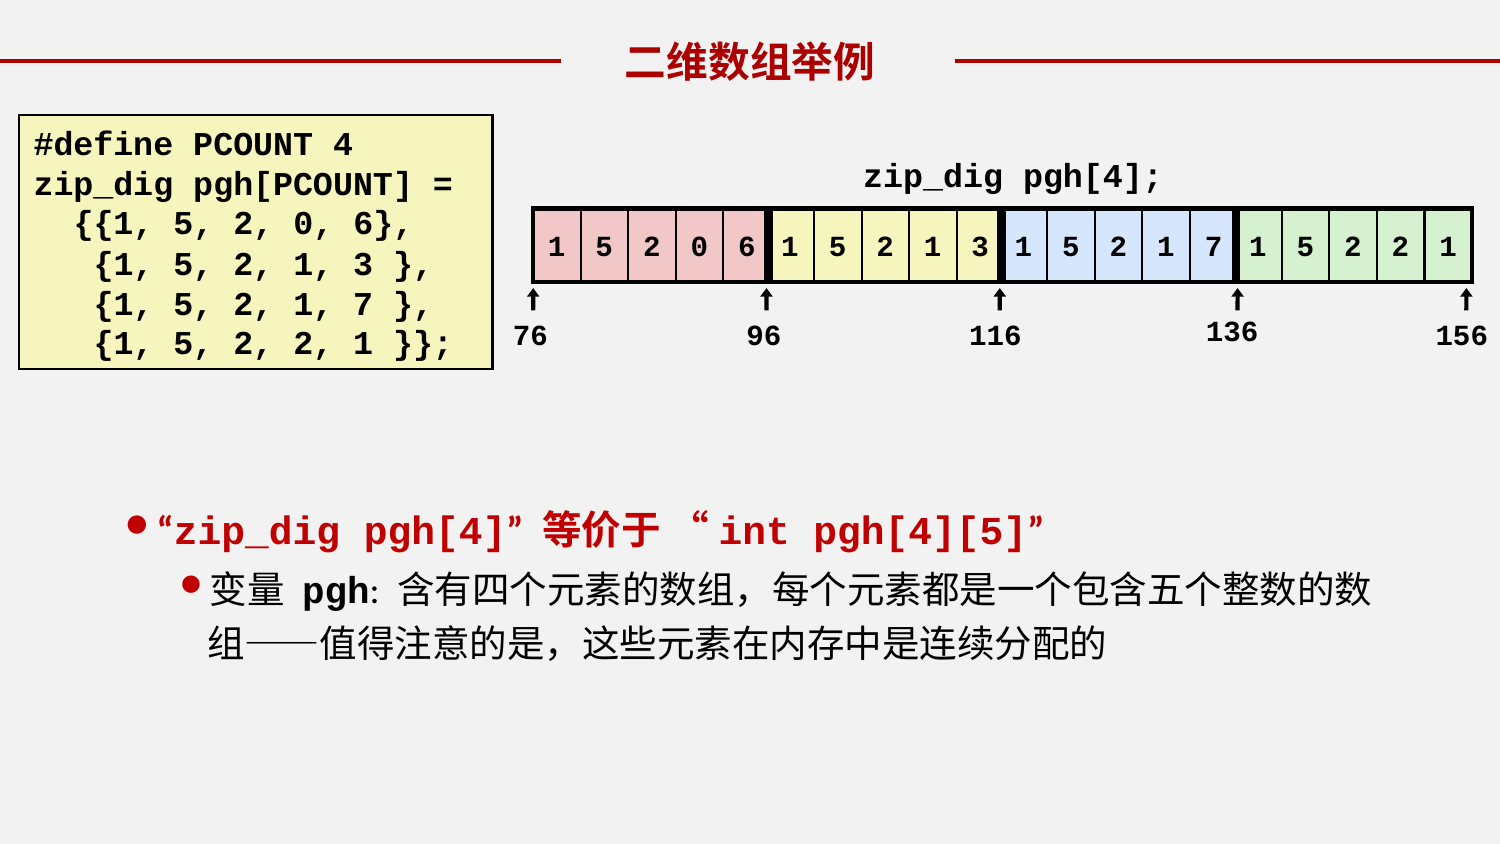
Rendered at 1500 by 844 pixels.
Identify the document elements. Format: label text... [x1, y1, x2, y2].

text_box 二维数组举例 [605, 28, 895, 93]
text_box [497, 146, 1500, 360]
text_box #define PCOUNT 4 zip_dig pgh[PCOUNT] = {{1, 5, 2, 0, 6}, {1, 5, 2, 1, 3 }, {1, 5, 2, 1, 7 }, {1, 5, 2, 2, 1 }}; [18, 114, 493, 369]
text_box “zip_dig pgh[4]” 等价于 “int pgh[4][5]” 变量 pgh: 含有四个元素的数组，每个元素都是一个包含五个整数的数组——值得注意的是，这些元素在内存中是连续分配的 [110, 488, 1423, 718]
